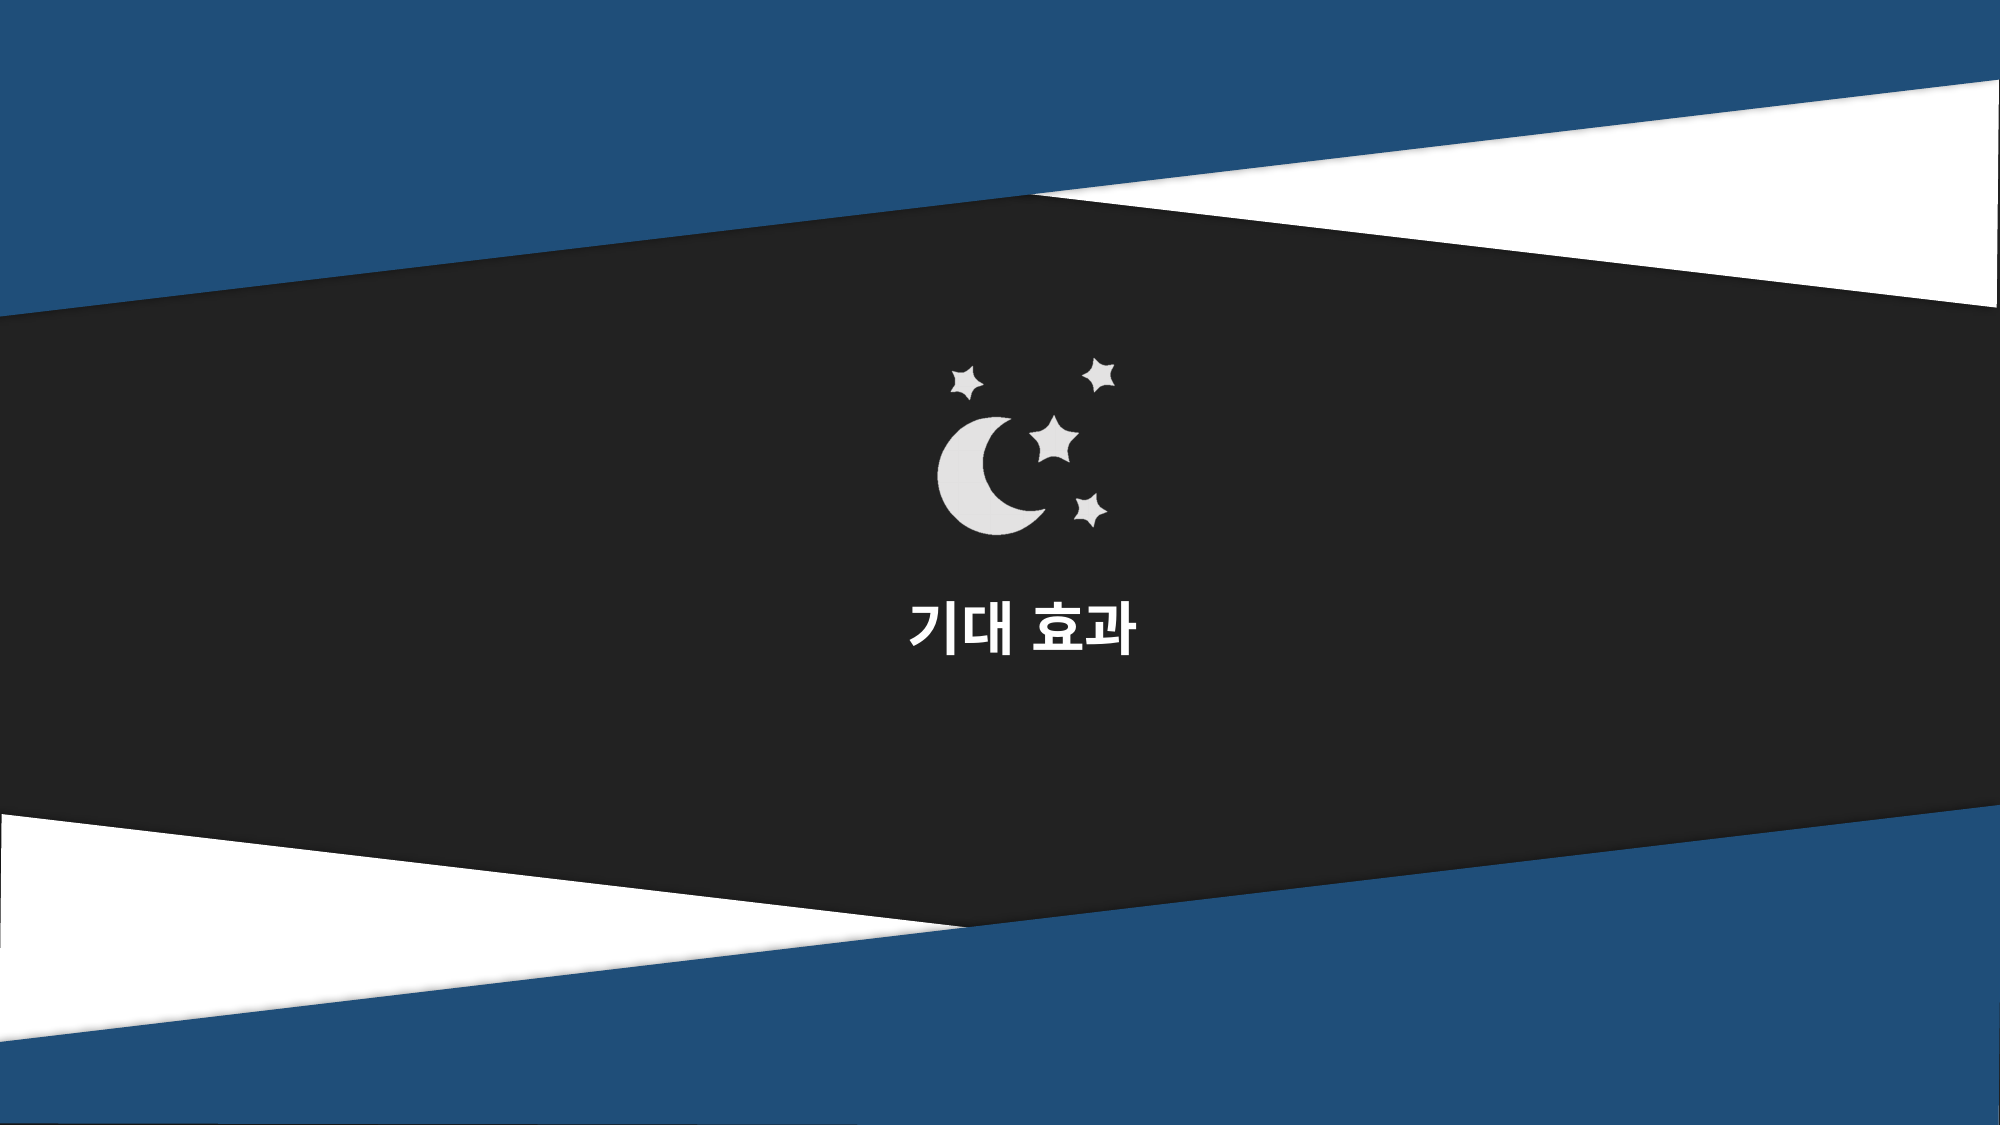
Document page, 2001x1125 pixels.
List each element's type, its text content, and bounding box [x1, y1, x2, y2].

text_box 기대 효과 [893, 584, 1153, 670]
picture [925, 354, 1121, 547]
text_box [0, 804, 2000, 1125]
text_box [0, 0, 2000, 317]
